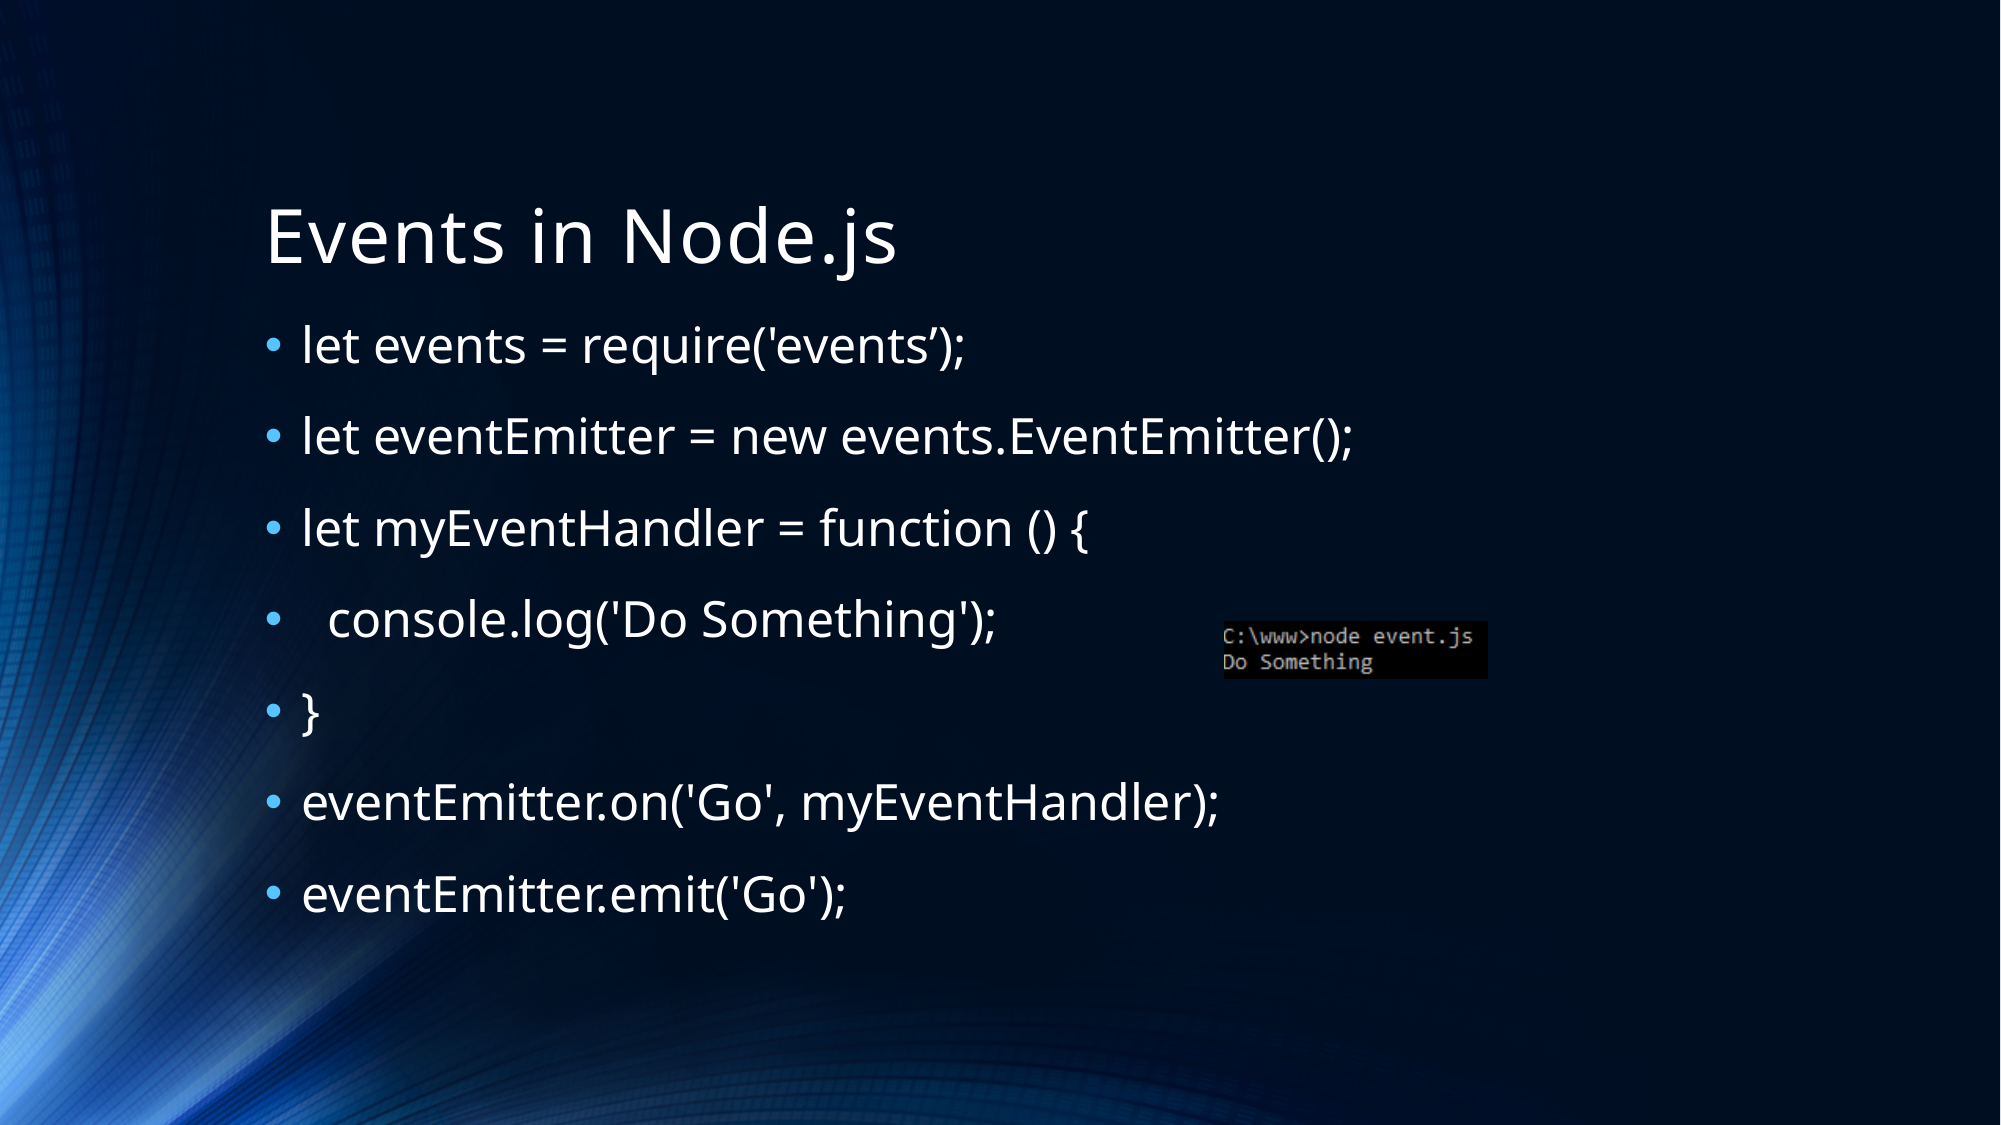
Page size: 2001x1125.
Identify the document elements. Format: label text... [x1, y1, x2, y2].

picture [0, 0, 2001, 1125]
list let events = require('events’); let eventEmitter = new events.EventEmitter(); let myEventHandler = function () { console.log('Do Something'); } eventEmitter.on('Go', myEventHandler); eventEmitter.emit('Go'); [249, 312, 1749, 988]
title Events in Node.js [249, 62, 1751, 288]
